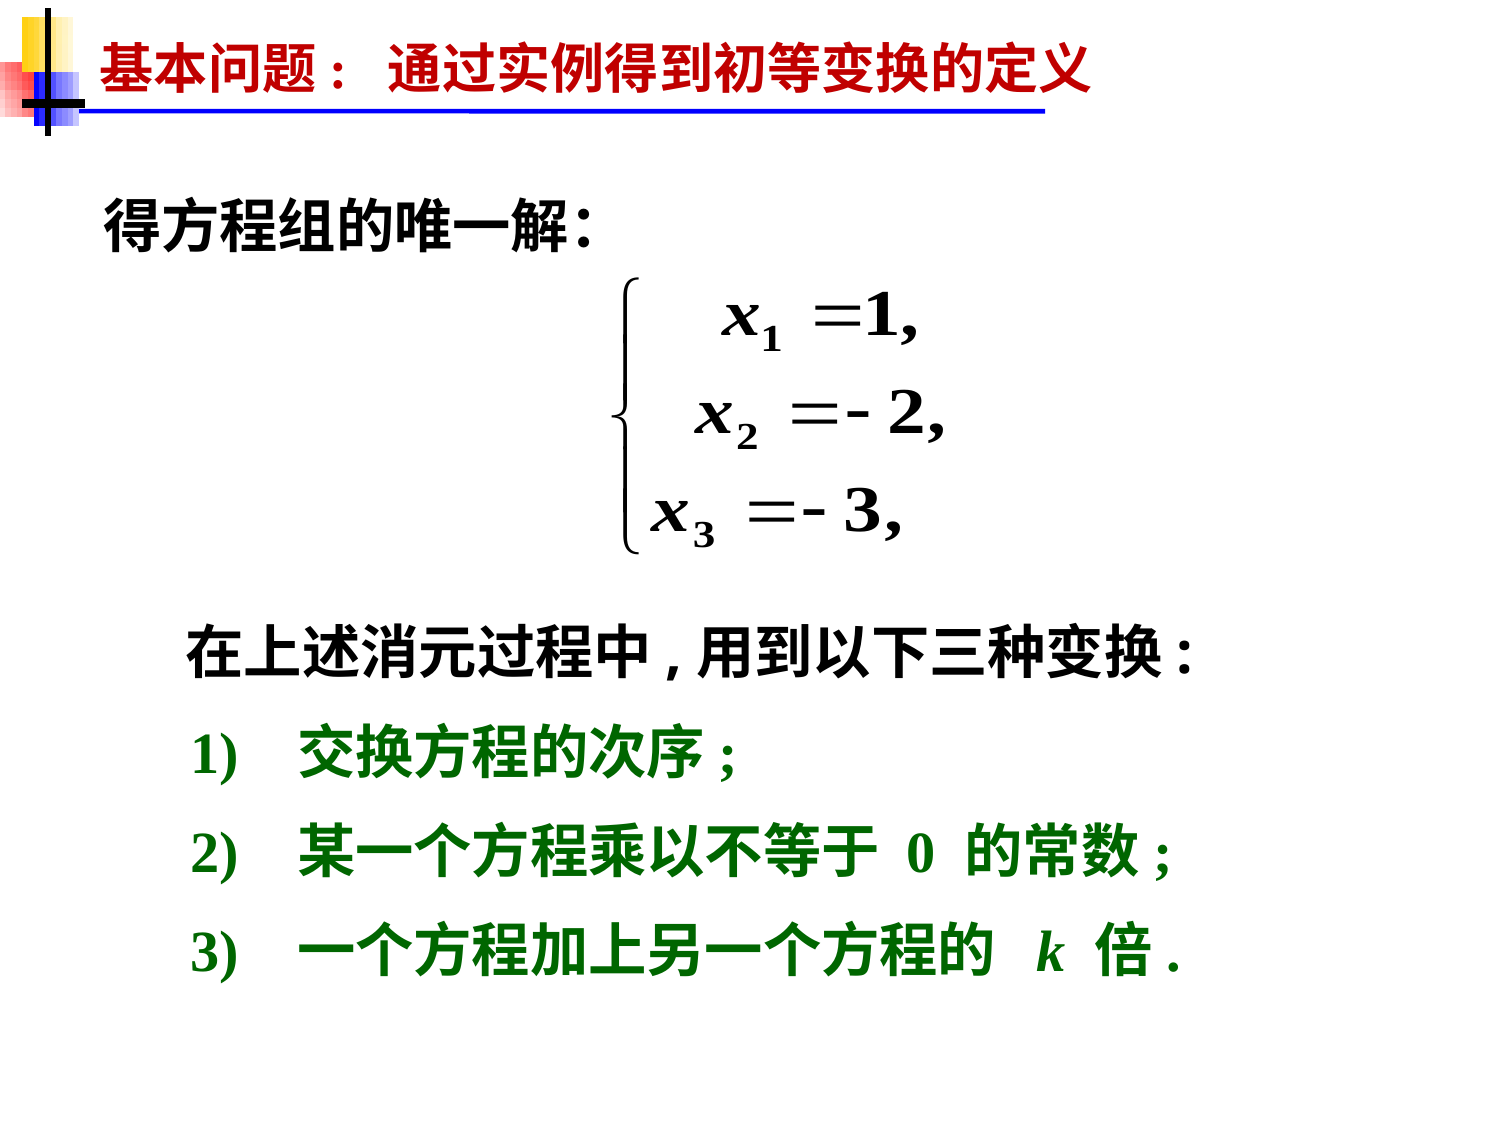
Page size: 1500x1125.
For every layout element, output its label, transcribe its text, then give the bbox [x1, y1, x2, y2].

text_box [594, 264, 1002, 570]
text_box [0, 0, 1046, 136]
text_box 1) 交换方程的次序; 2) 某一个方程乘以不等于 0 的常数; 3) 一个方程加上另一个方程的 k 倍. [60, 707, 1360, 991]
text_box 得方程组的唯一解： [88, 181, 1379, 267]
text_box 基本问题: 通过实例得到初等变换的定义 [1049, 26, 1158, 107]
text_box 在上述消元过程中,用到以下三种变换: [171, 607, 1360, 693]
